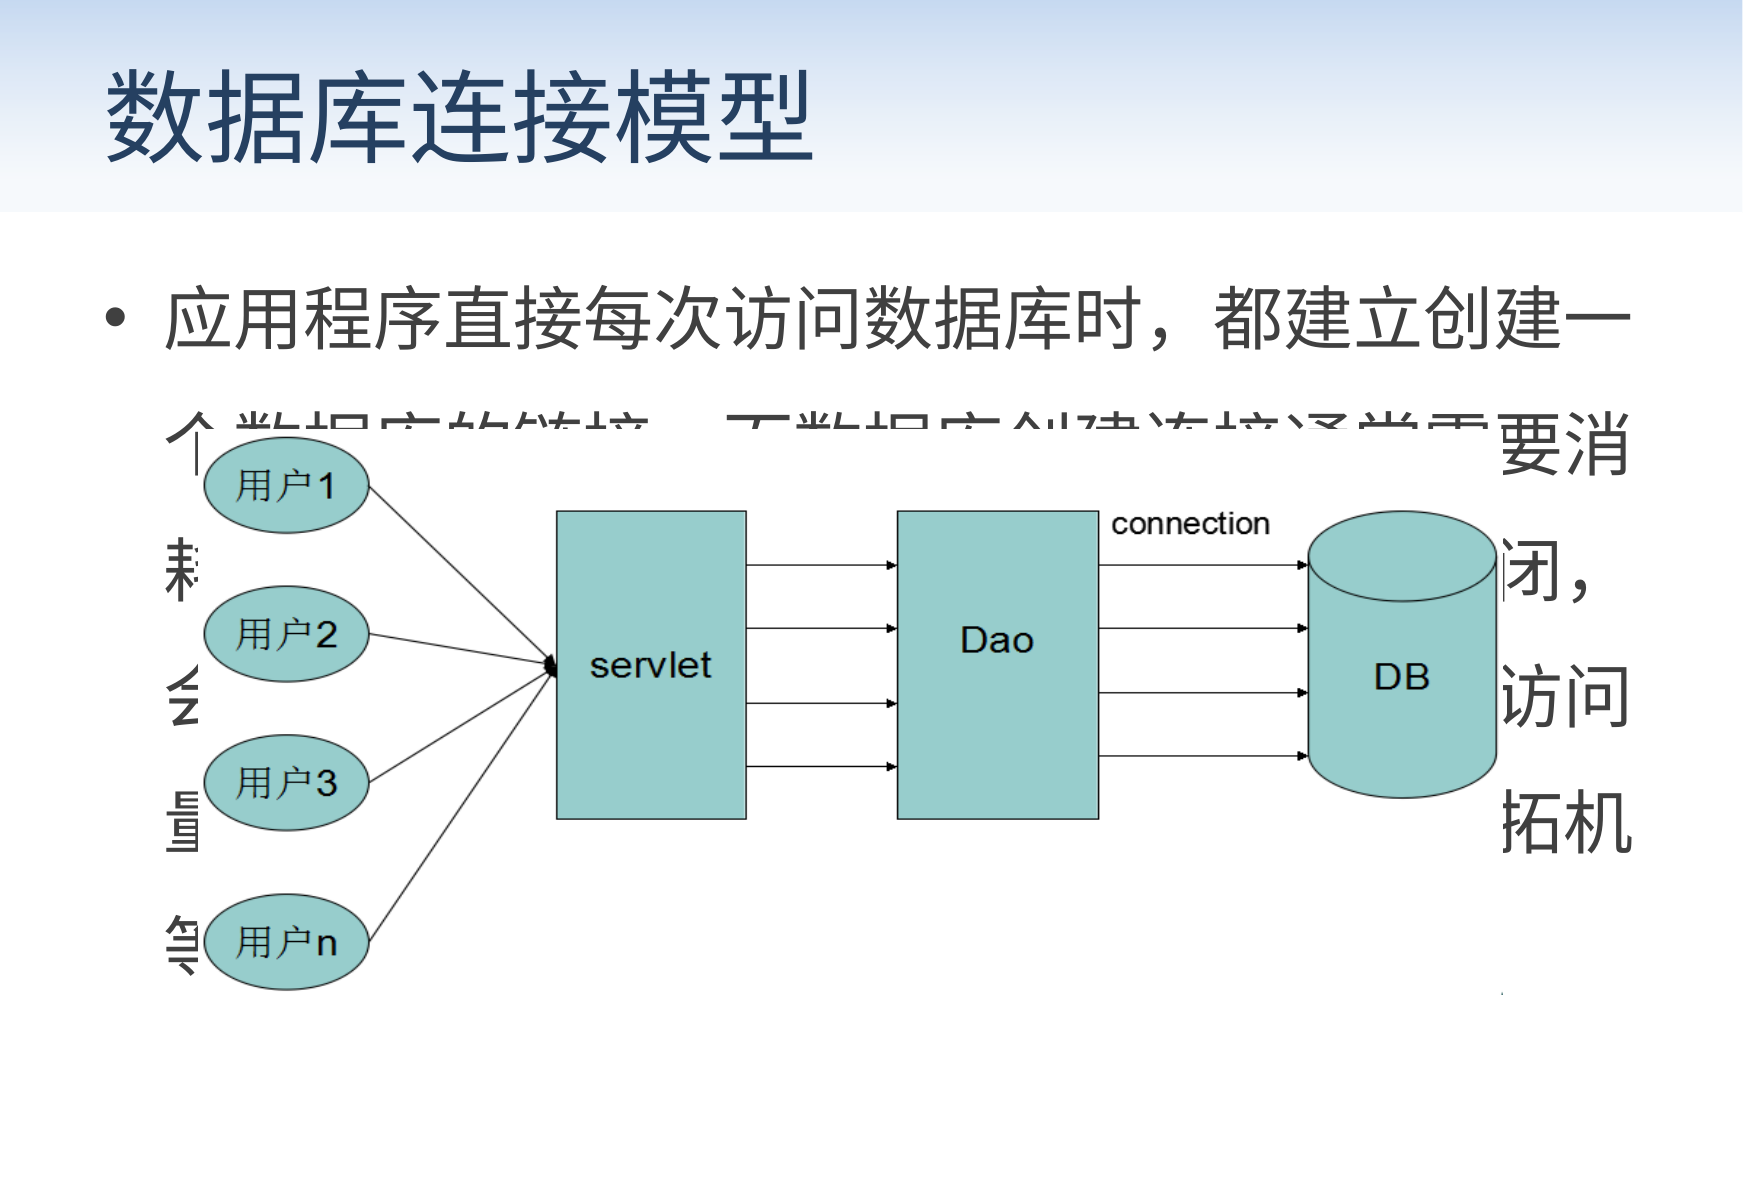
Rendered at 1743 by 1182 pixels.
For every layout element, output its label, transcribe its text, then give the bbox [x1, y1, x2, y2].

title 数据库连接模型 [87, 15, 1656, 213]
picture [198, 429, 1503, 996]
list 应用程序直接每次访问数据库时，都建立创建一个数据库的链接，而数据库创建连接通常需要消耗相对较大的资源，频繁的连接的打开、关闭，会影响程序的运行效率，同时当应用程序的访问量过大，极易造成数据库服务器内存溢出、拓机等问题， [87, 224, 1656, 1004]
